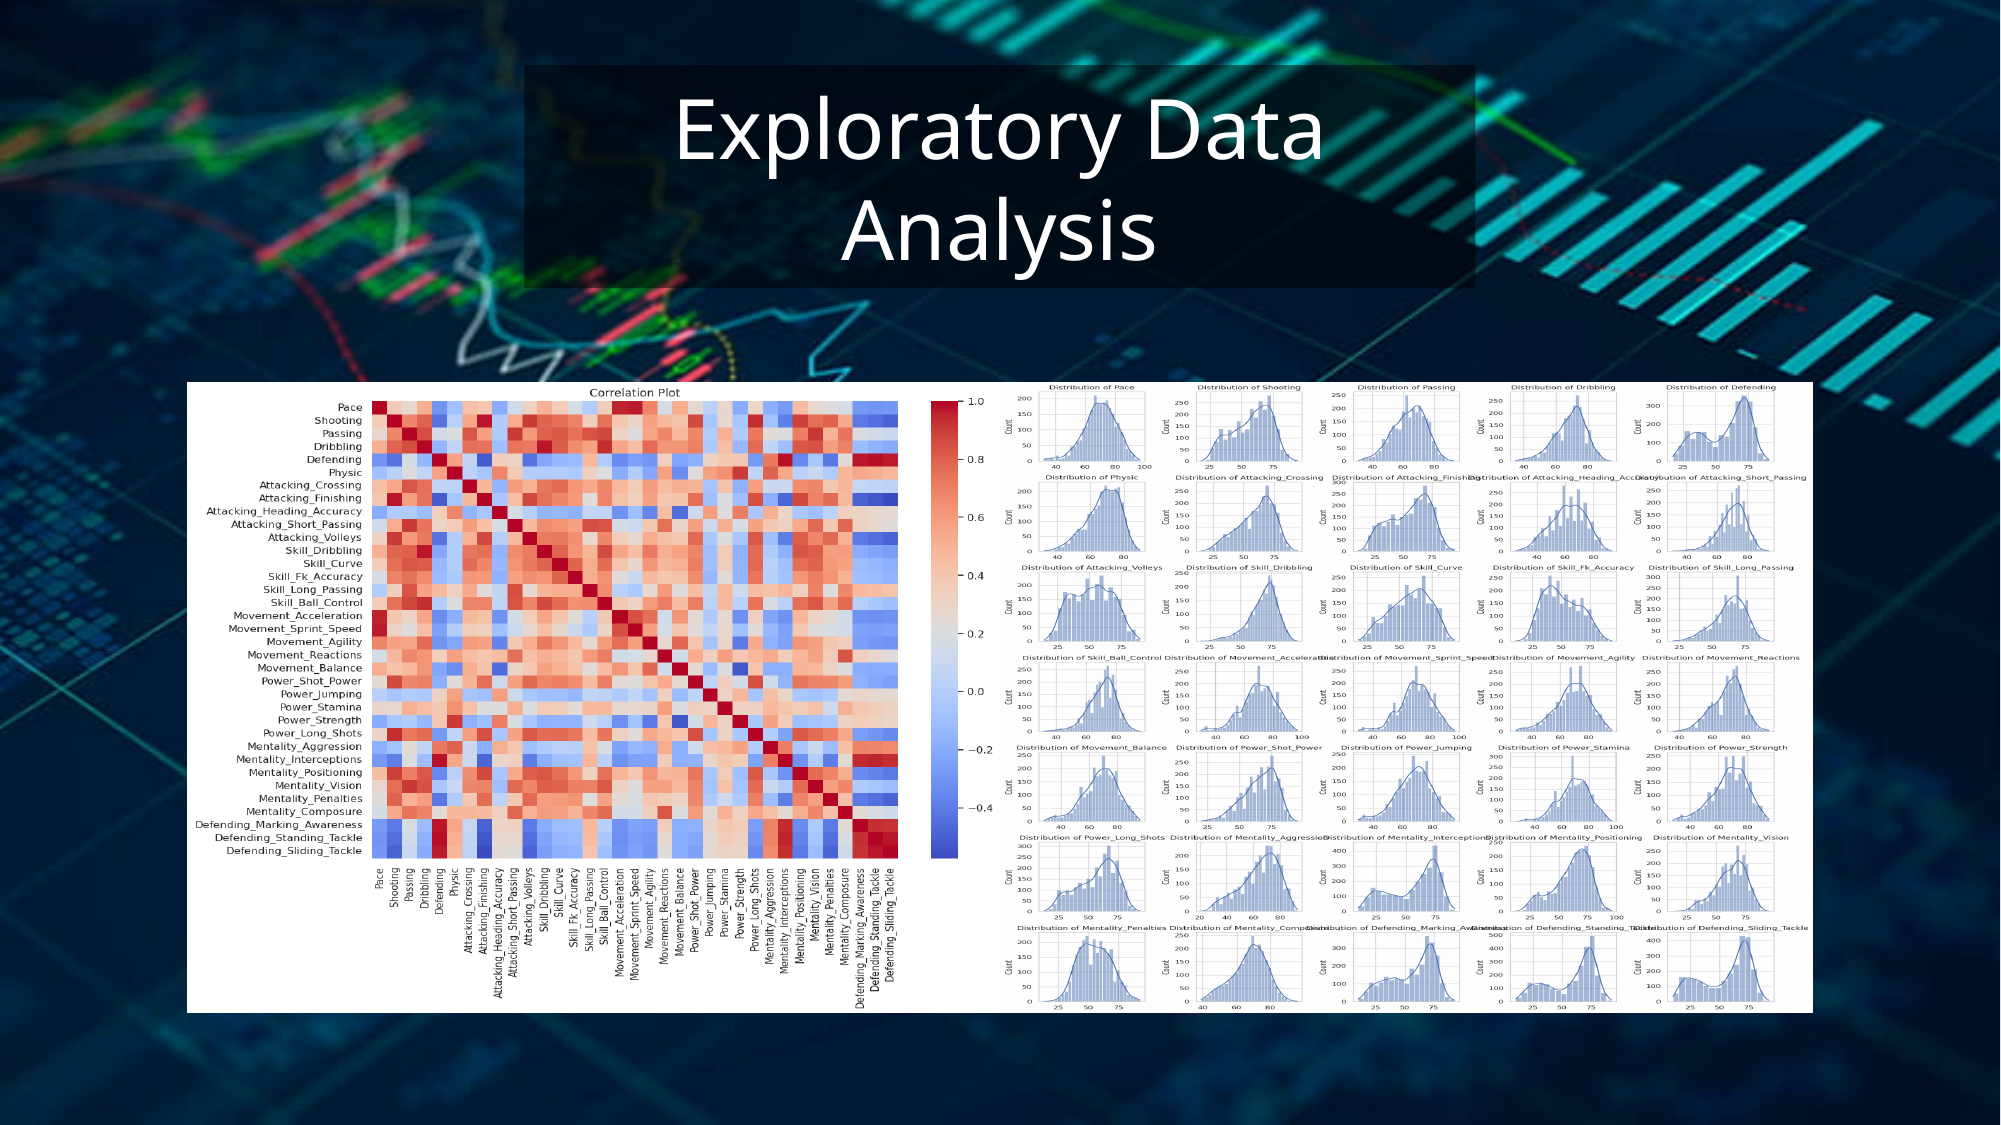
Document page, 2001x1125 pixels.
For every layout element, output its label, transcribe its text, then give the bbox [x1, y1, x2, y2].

picture [187, 382, 999, 1013]
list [999, 382, 1813, 1013]
text_box [0, 0, 2000, 1125]
title Exploratory Data Analysis [524, 65, 1476, 289]
